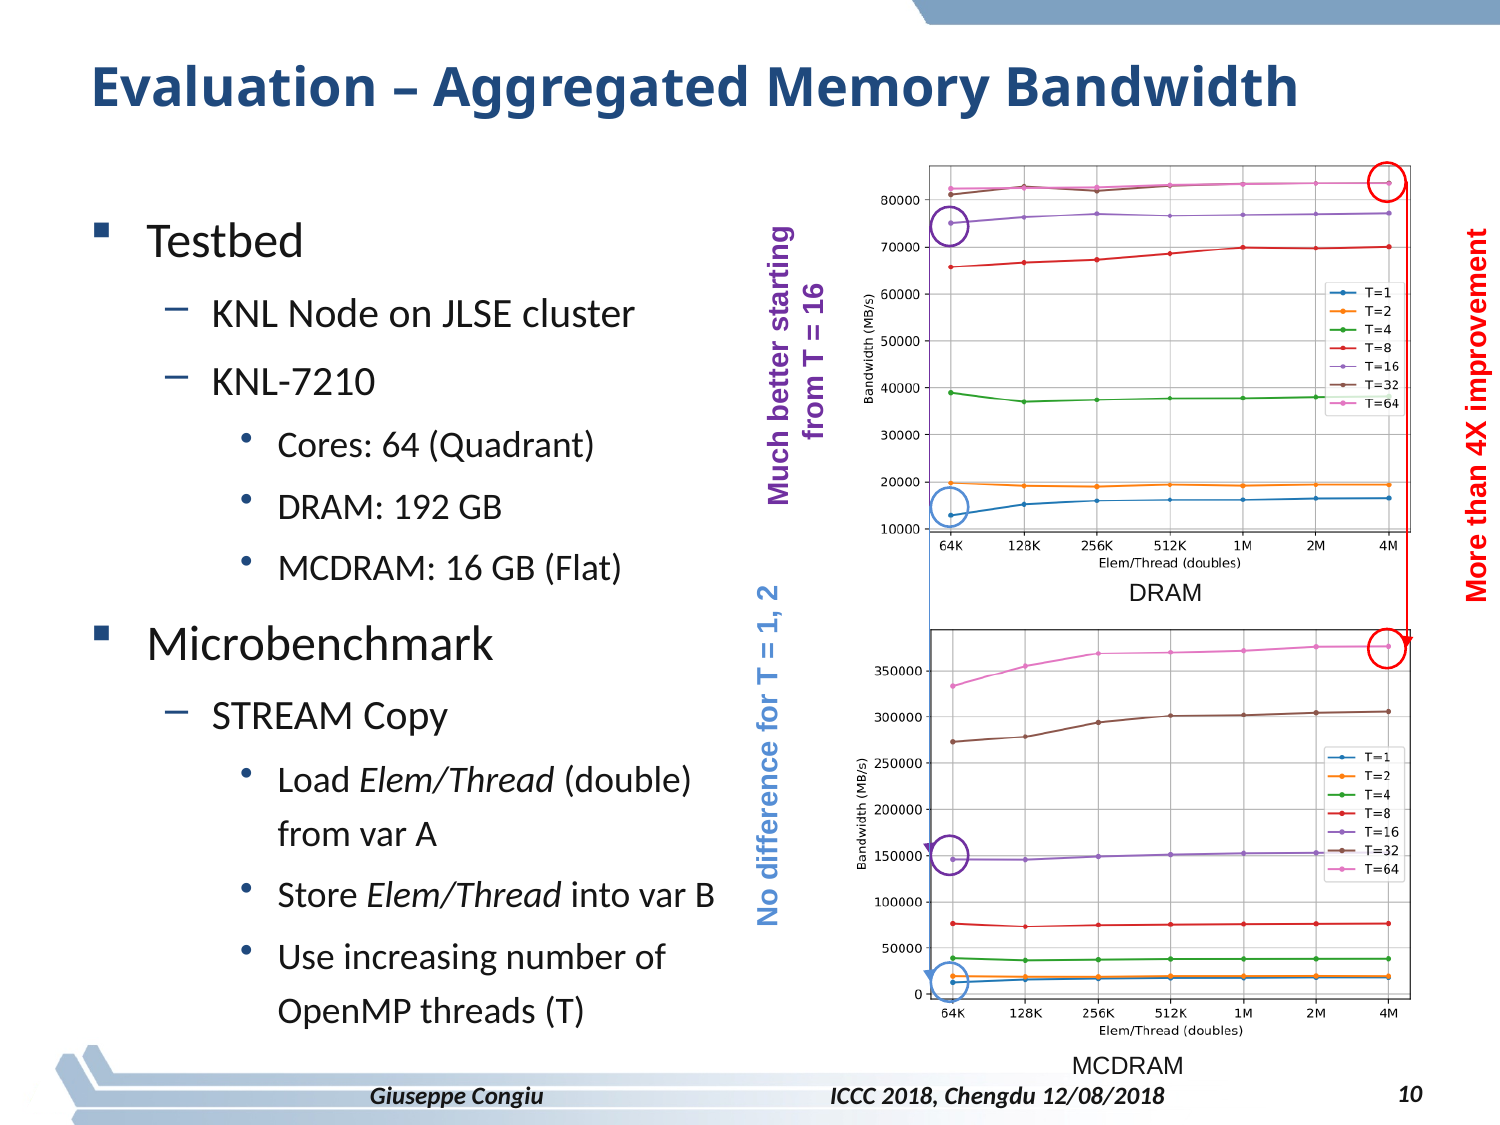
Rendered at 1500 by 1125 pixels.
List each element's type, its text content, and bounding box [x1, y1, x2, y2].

text_box No difference for T = 1, 2 [740, 570, 791, 943]
list Testbed KNL Node on JLSE cluster KNL-7210 Cores: 64 (Quadrant) DRAM: 192 GB MCDRAM: 16 GB (Flat) Microbenchmark STREAM Copy Load Elem/Thread (double) from var A Store Elem/Thread into var B Use increasing number of OpenMP threads (T) [74, 187, 788, 1038]
title Evaluation – Aggregated Memory Bandwidth [74, 44, 1426, 176]
picture [848, 149, 1425, 582]
picture [0, 0, 1500, 26]
slide_number 10 [1275, 1072, 1438, 1113]
footer Giuseppe Congiu ICCC 2018, Chengdu 12/08/2018 [324, 1074, 1213, 1116]
text_box More than 4X improvement [1449, 213, 1500, 619]
text_box DRAM [1114, 591, 1218, 610]
text_box Much better starting from T = 16 [751, 210, 837, 522]
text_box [930, 506, 934, 983]
text_box MCDRAM [1057, 1058, 1199, 1087]
picture [0, 612, 1500, 1125]
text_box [930, 226, 934, 506]
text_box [1405, 181, 1409, 649]
